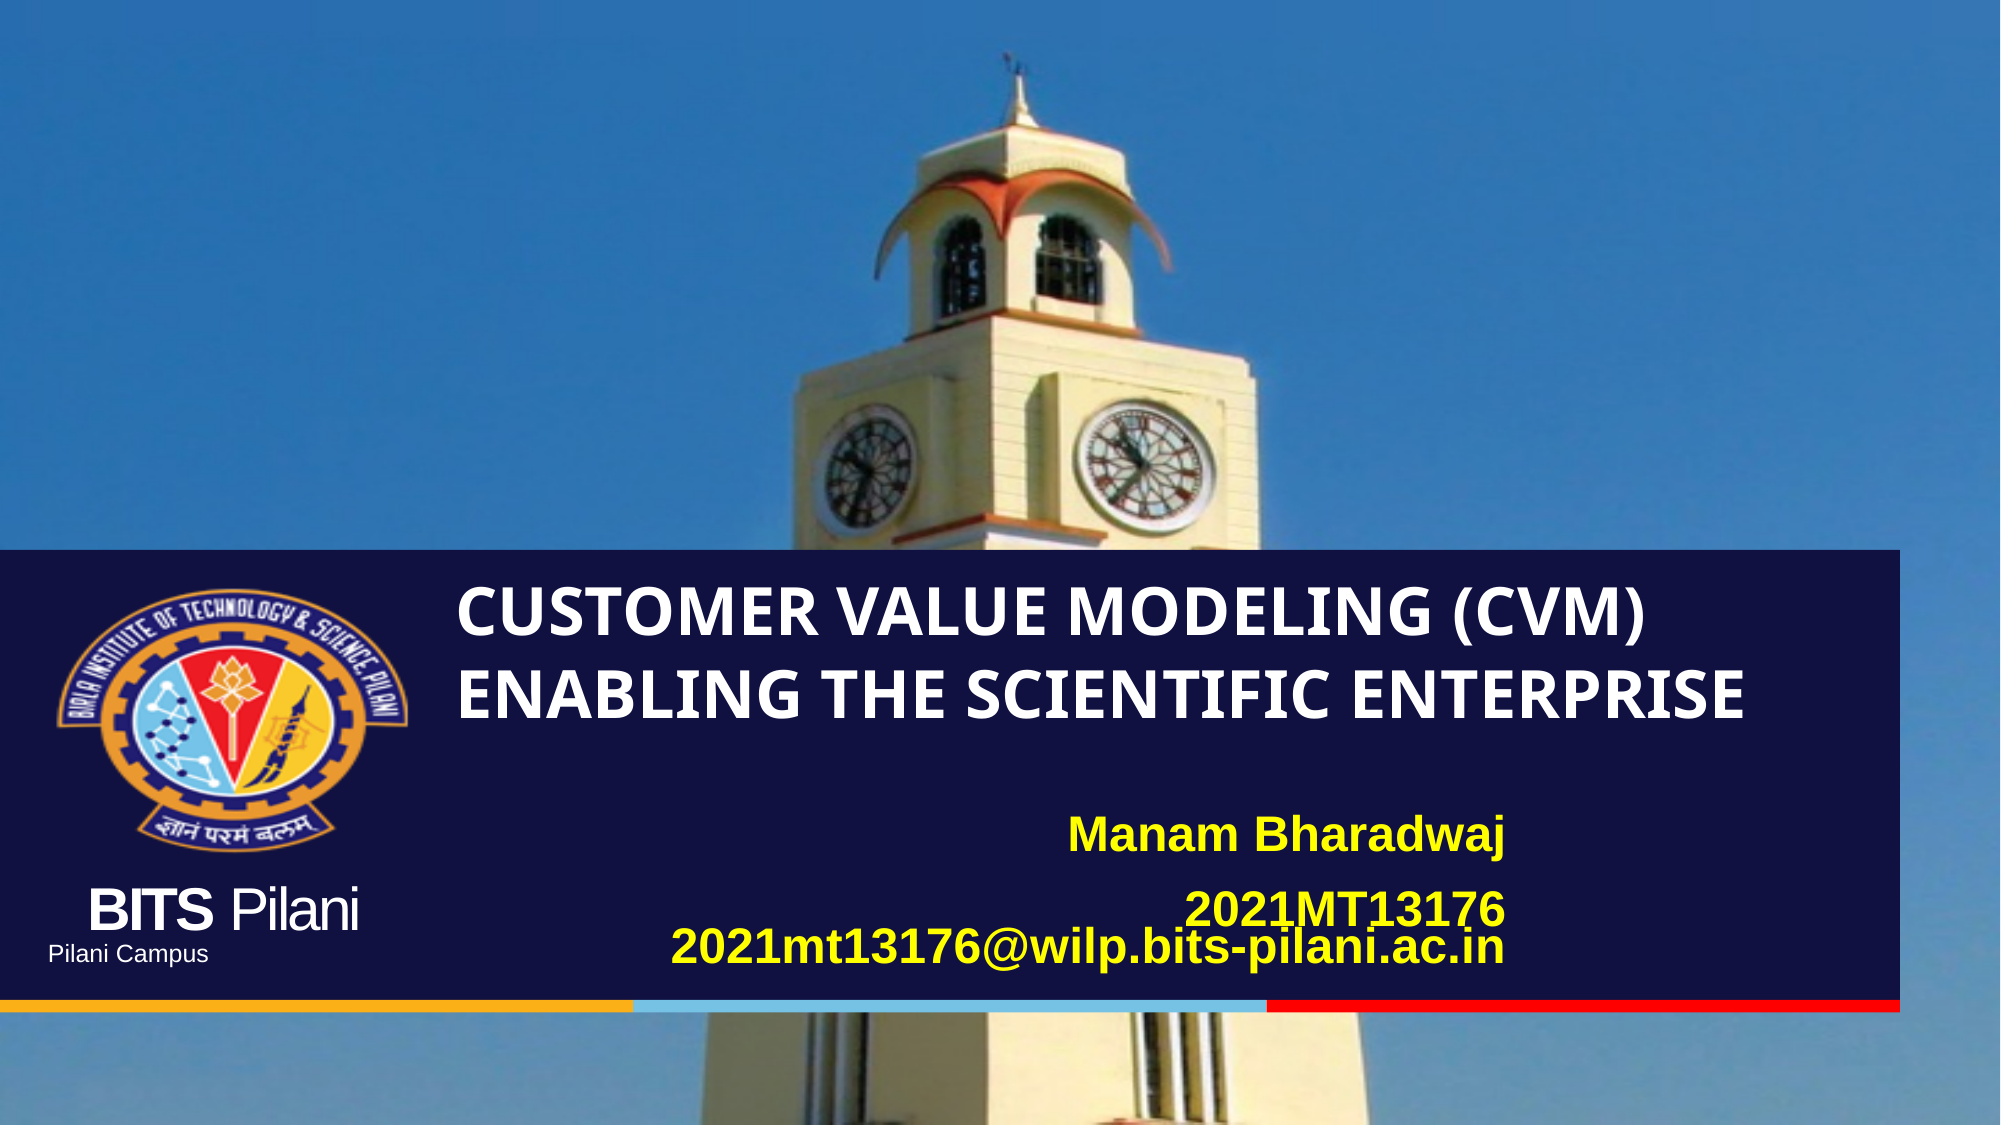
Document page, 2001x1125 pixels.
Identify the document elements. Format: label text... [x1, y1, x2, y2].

title CUSTOMER VALUE MODELING (CVM) ENABLING THE SCIENTIFIC ENTERPRISE [440, 646, 1931, 817]
list Manam Bharadwaj 2021MT13176 2021mt13176@wilp.bits-pilani.ac.in [625, 816, 1522, 992]
picture [0, 0, 2001, 1125]
